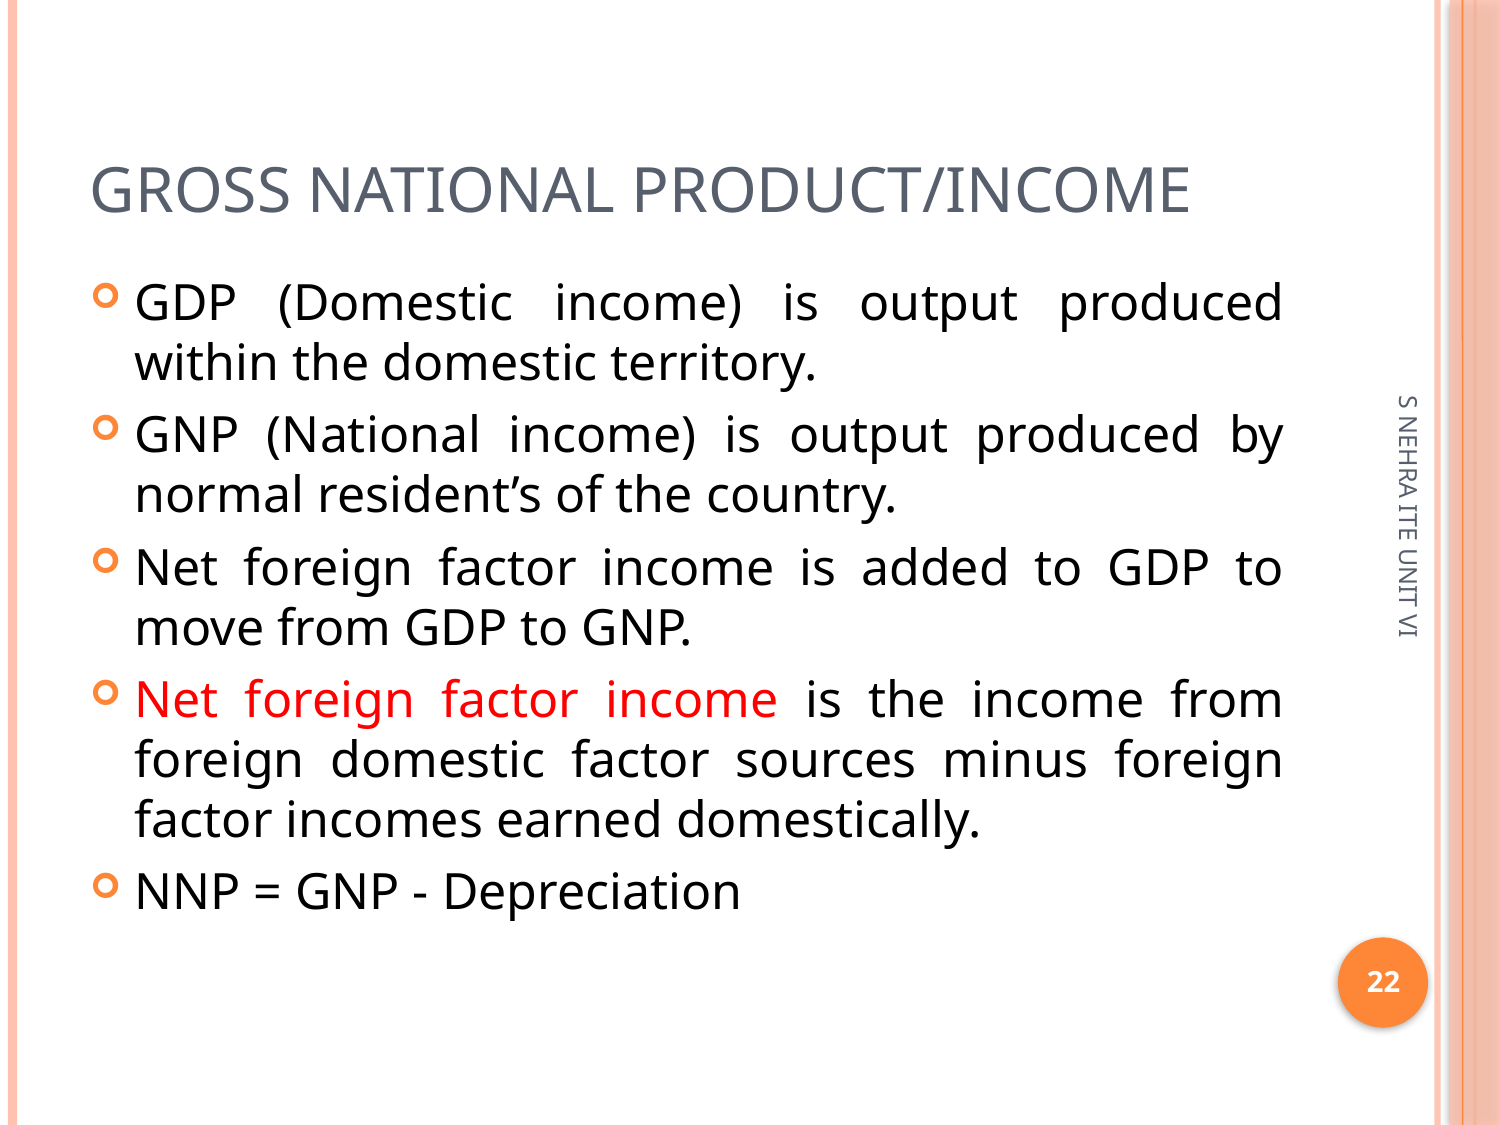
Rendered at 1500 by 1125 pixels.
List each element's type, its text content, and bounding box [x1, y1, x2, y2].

footer S NEHRA ITE UNIT VI [1379, 380, 1440, 906]
text_box [67, 500, 1379, 825]
list GDP (Domestic income) is output produced within the domestic territory. GNP (National income) is output produced by normal resident’s of the country. Net foreign factor income is added to GDP to move from GDP to GNP. Net foreign factor income is the income from foreign domestic factor sources minus foreign factor incomes earned domestically. NNP = GNP - Depreciation [74, 262, 1301, 500]
list GDP (Domestic income) is output produced within the domestic territory. GNP (National income) is output produced by normal resident’s of the country. Net foreign factor income is added to GDP to move from GDP to GNP. Net foreign factor income is the income from foreign domestic factor sources minus foreign factor incomes earned domestically. NNP = GNP - Depreciation [74, 825, 1301, 1063]
slide_number 22 [1333, 940, 1434, 1026]
title Gross National Product/income [75, 45, 1300, 233]
